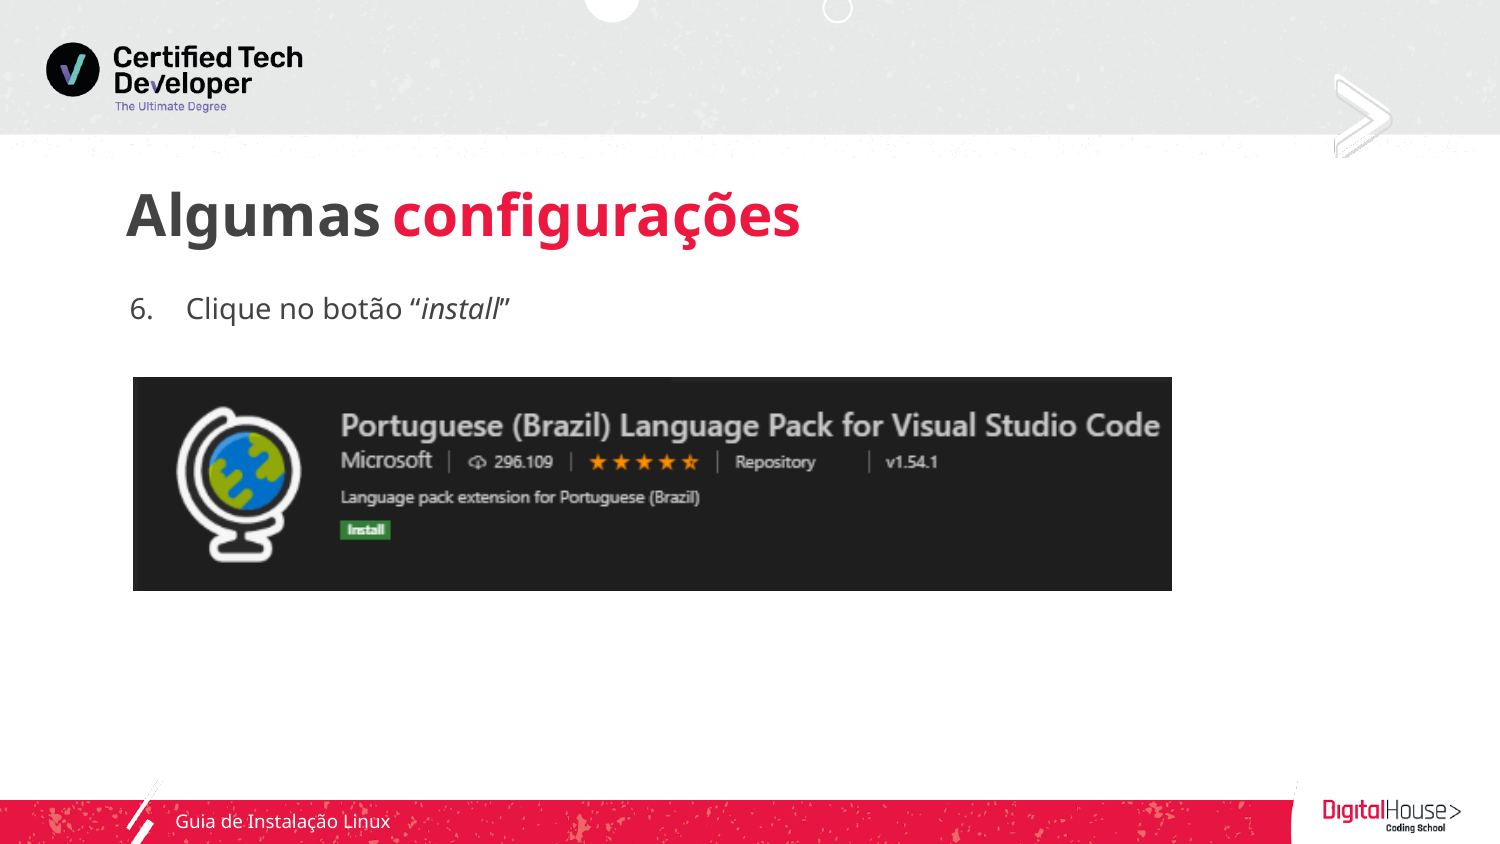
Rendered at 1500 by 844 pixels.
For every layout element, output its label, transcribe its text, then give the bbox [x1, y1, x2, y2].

picture [133, 377, 1172, 591]
picture [0, 780, 1500, 844]
title Algumas configurações [111, 155, 1103, 270]
subtitle Clique no botão “install” [114, 269, 938, 360]
picture [0, 0, 1500, 158]
